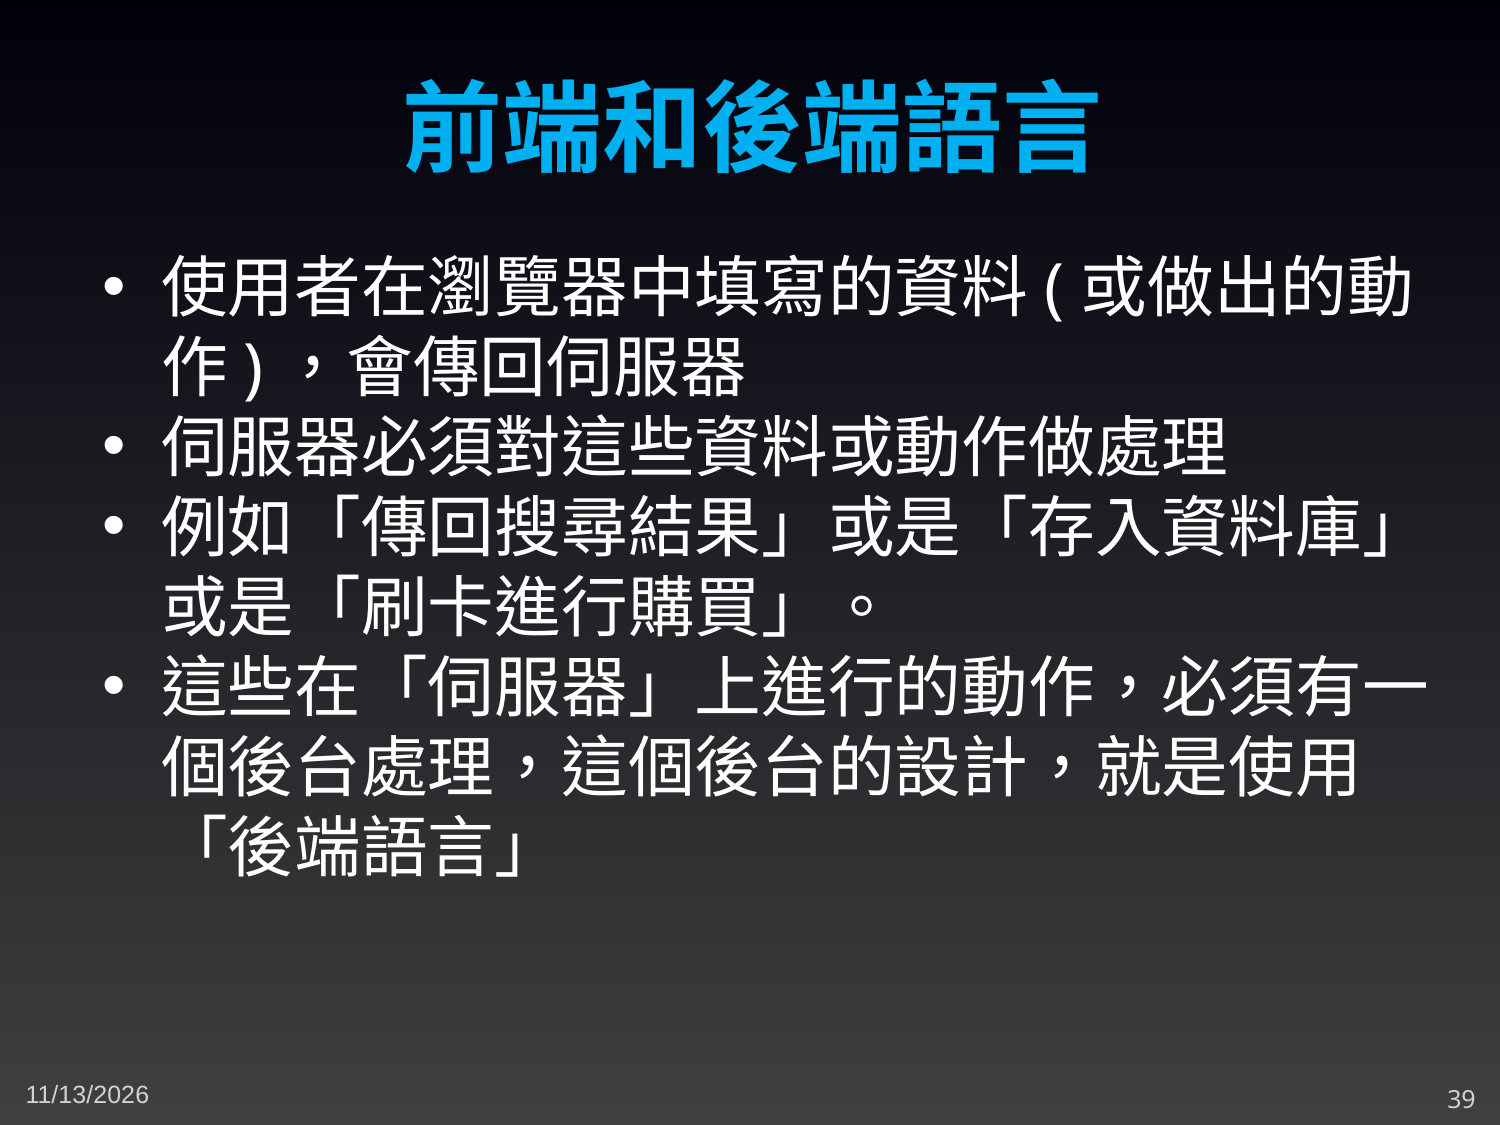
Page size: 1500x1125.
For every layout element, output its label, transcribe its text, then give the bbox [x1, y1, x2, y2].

text_box 使用者在瀏覽器中填寫的資料(或做出的動作)，會傳回伺服器 伺服器必須對這些資料或動作做處理 例如「傳回搜尋結果」或是「存入資料庫」或是「刷卡進行購買」。 這些在「伺服器」上進行的動作，必須有一個後台處理，這個後台的設計，就是使用「後端語言」 [87, 237, 1450, 892]
text_box 前端和後端語言 [387, 37, 1350, 200]
slide_number 39 [1340, 1075, 1491, 1117]
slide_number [10, 1075, 411, 1117]
